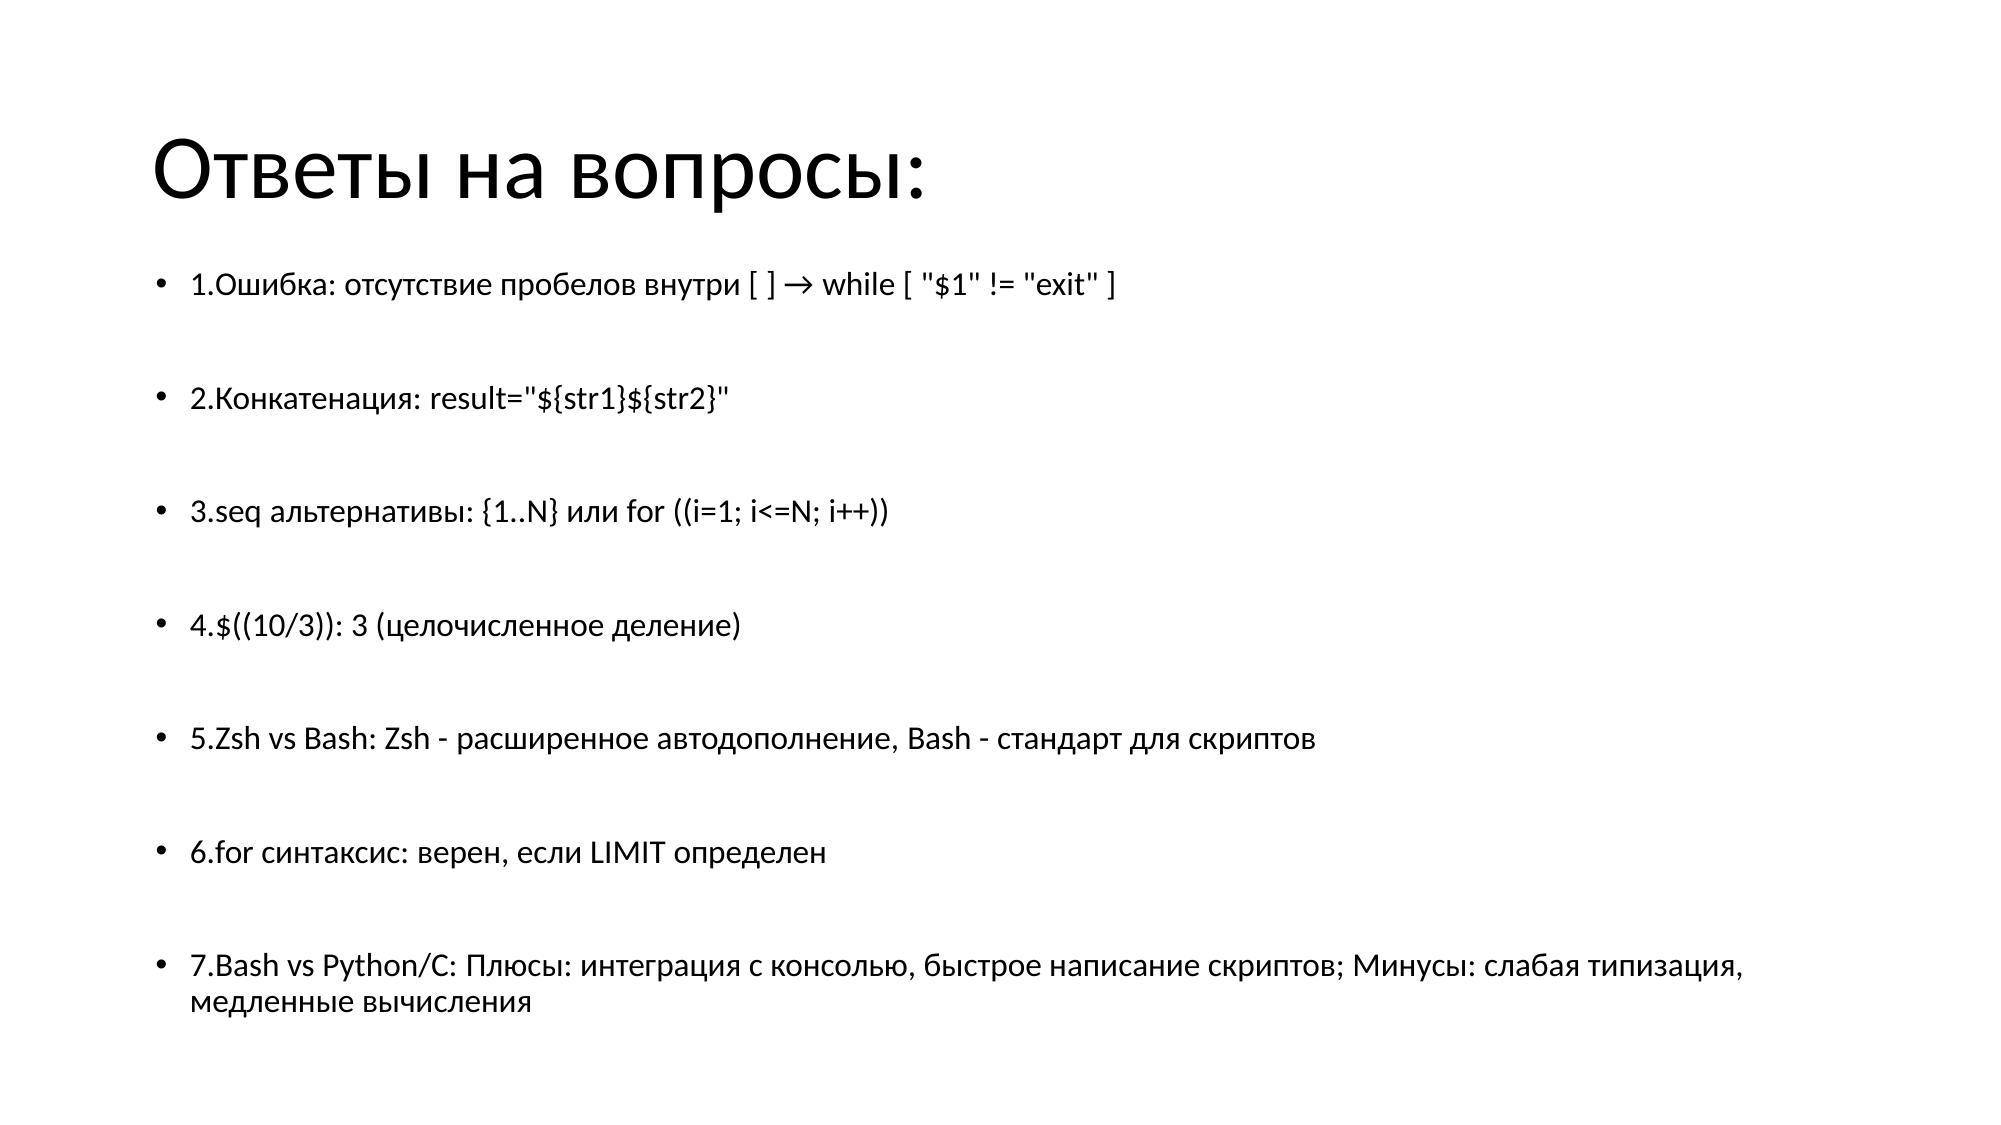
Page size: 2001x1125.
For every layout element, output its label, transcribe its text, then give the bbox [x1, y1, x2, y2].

title Ответы на вопросы: [137, 59, 1863, 259]
list 1.Ошибка: отсутствие пробелов внутри [ ] → while [ "$1" != "exit" ] 2.Конкатенация: result="${str1}${str2}" 3.seq альтернативы: {1..N} или for ((i=1; i<=N; i++)) 4.$((10/3)): 3 (целочисленное деление) 5.Zsh vs Bash: Zsh - расширенное автодополнение, Bash - стандарт для скриптов 6.for синтаксис: верен, если LIMIT определен 7.Bash vs Python/C: Плюсы: интеграция с консолью, быстрое написание скриптов; Минусы: слабая типизация, медленные вычисления [137, 259, 1882, 835]
